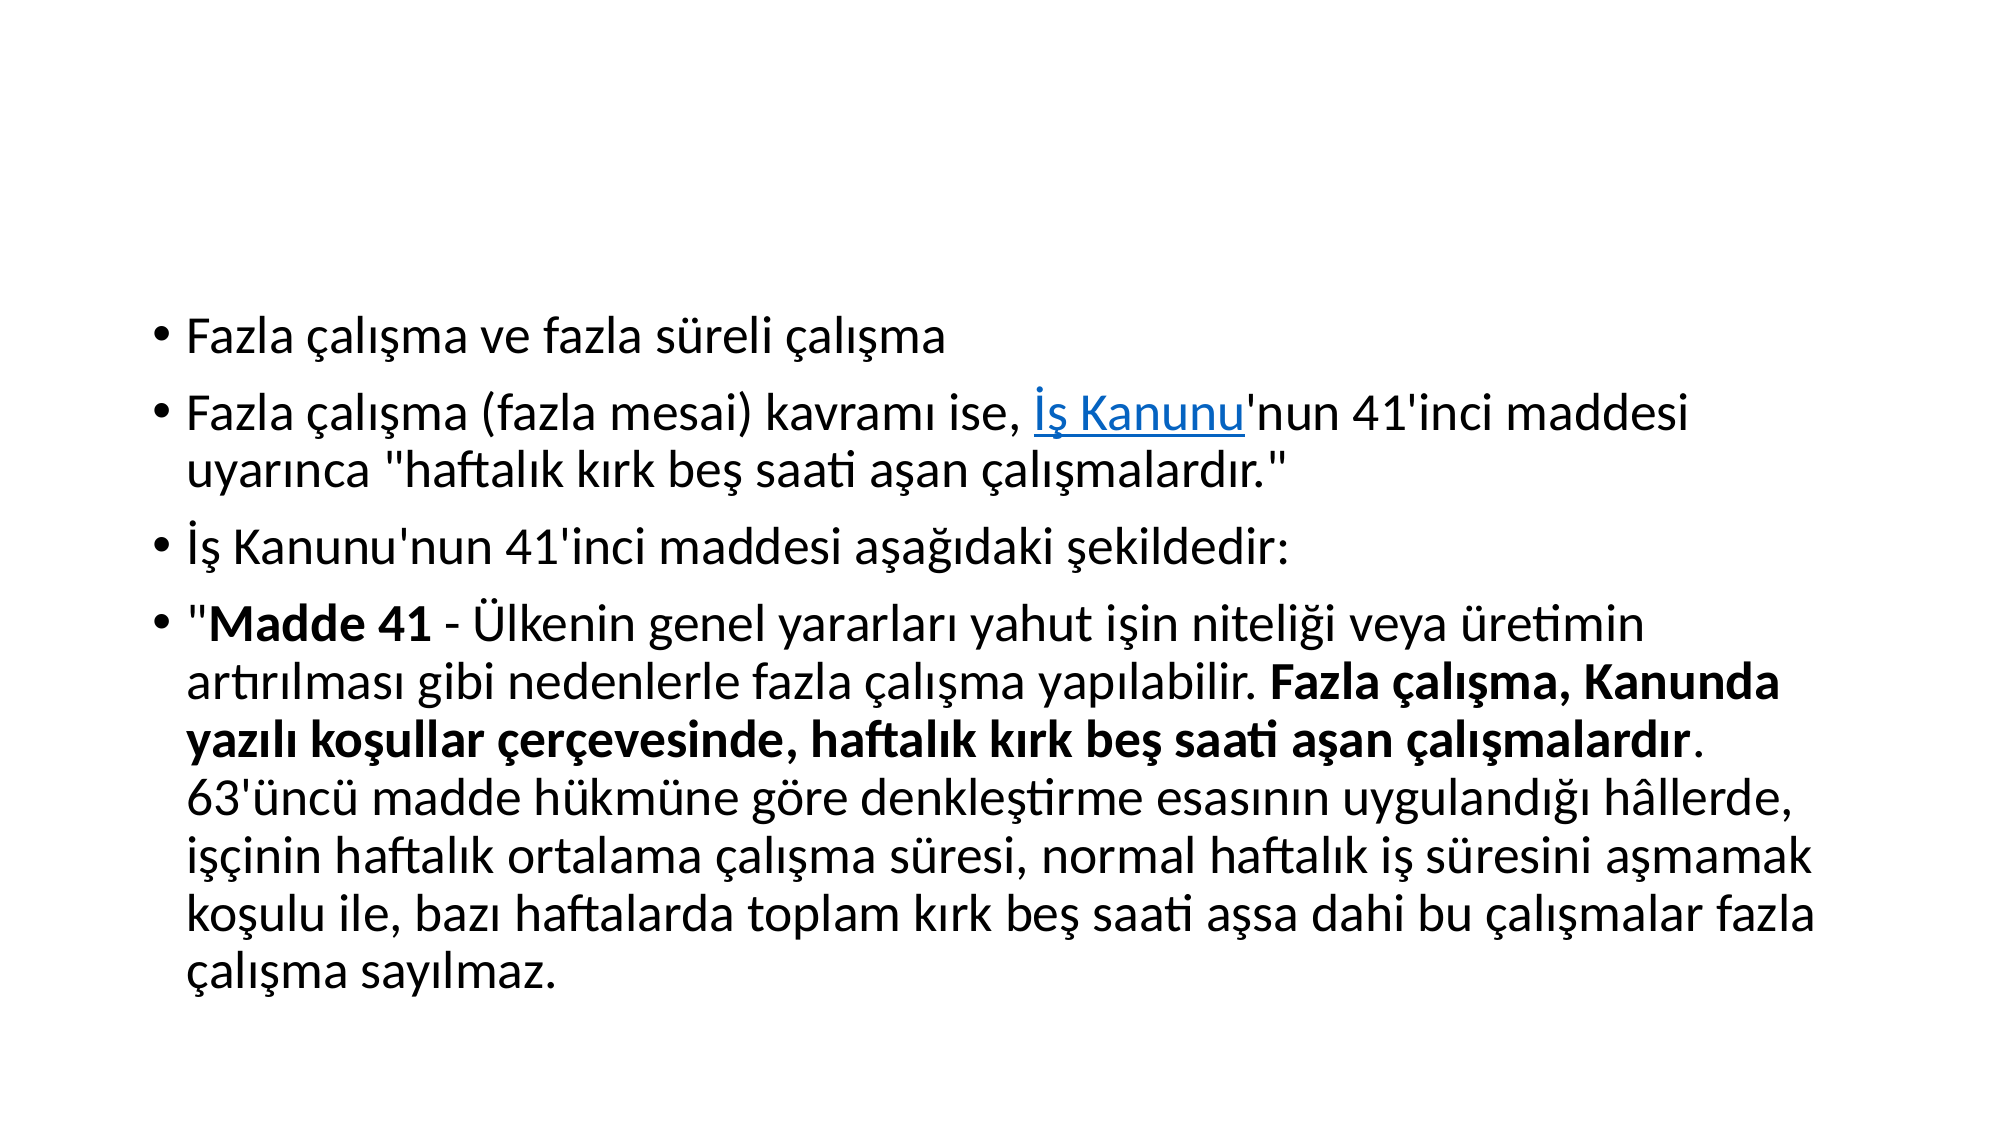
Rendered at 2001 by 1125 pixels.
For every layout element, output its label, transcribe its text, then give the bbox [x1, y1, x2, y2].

list Fazla çalışma ve fazla süreli çalışma Fazla çalışma (fazla mesai) kavramı ise, İş Kanunu'nun 41'inci maddesi uyarınca "haftalık kırk beş saati aşan çalışmalardır." İş Kanunu'nun 41'inci maddesi aşağıdaki şekildedir: "Madde 41 - Ülkenin genel yararları yahut işin niteliği veya üretimin artırılması gibi nedenlerle fazla çalışma yapılabilir. Fazla çalışma, Kanunda yazılı koşullar çerçevesinde, haftalık kırk beş saati aşan çalışmalardır. 63'üncü madde hükmüne göre denkleştirme esasının uygulandığı hâllerde, işçinin haftalık ortalama çalışma süresi, normal haftalık iş süresini aşmamak koşulu ile, bazı haftalarda toplam kırk beş saati aşsa dahi bu çalışmalar fazla çalışma sayılmaz. [137, 299, 1863, 1014]
